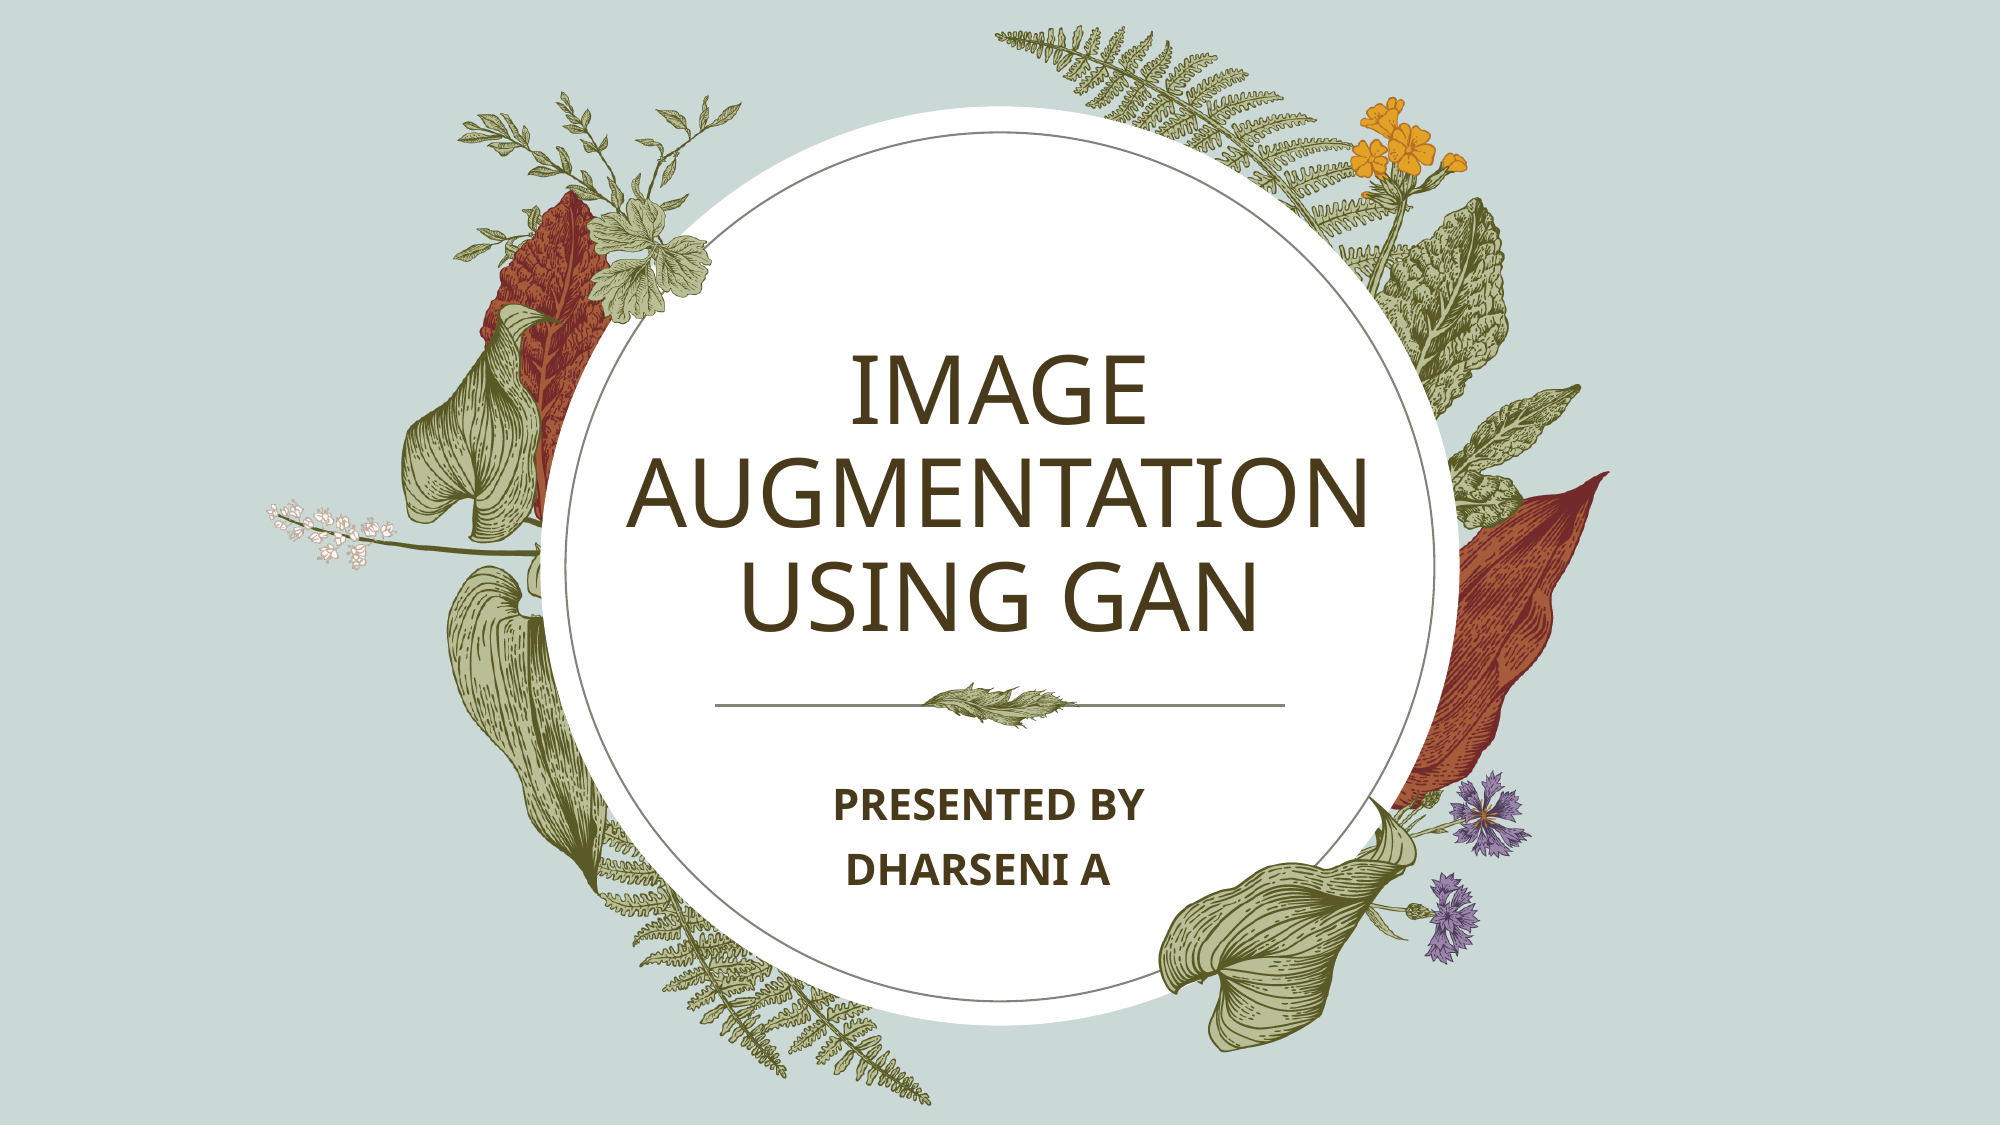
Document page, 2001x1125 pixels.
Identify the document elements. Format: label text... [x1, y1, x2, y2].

subtitle PRESENTED BY DHARSENI A [709, 775, 1246, 904]
title IMAGE AUGMENTATION USING GAN [451, 269, 1549, 660]
picture [248, 0, 1626, 1125]
